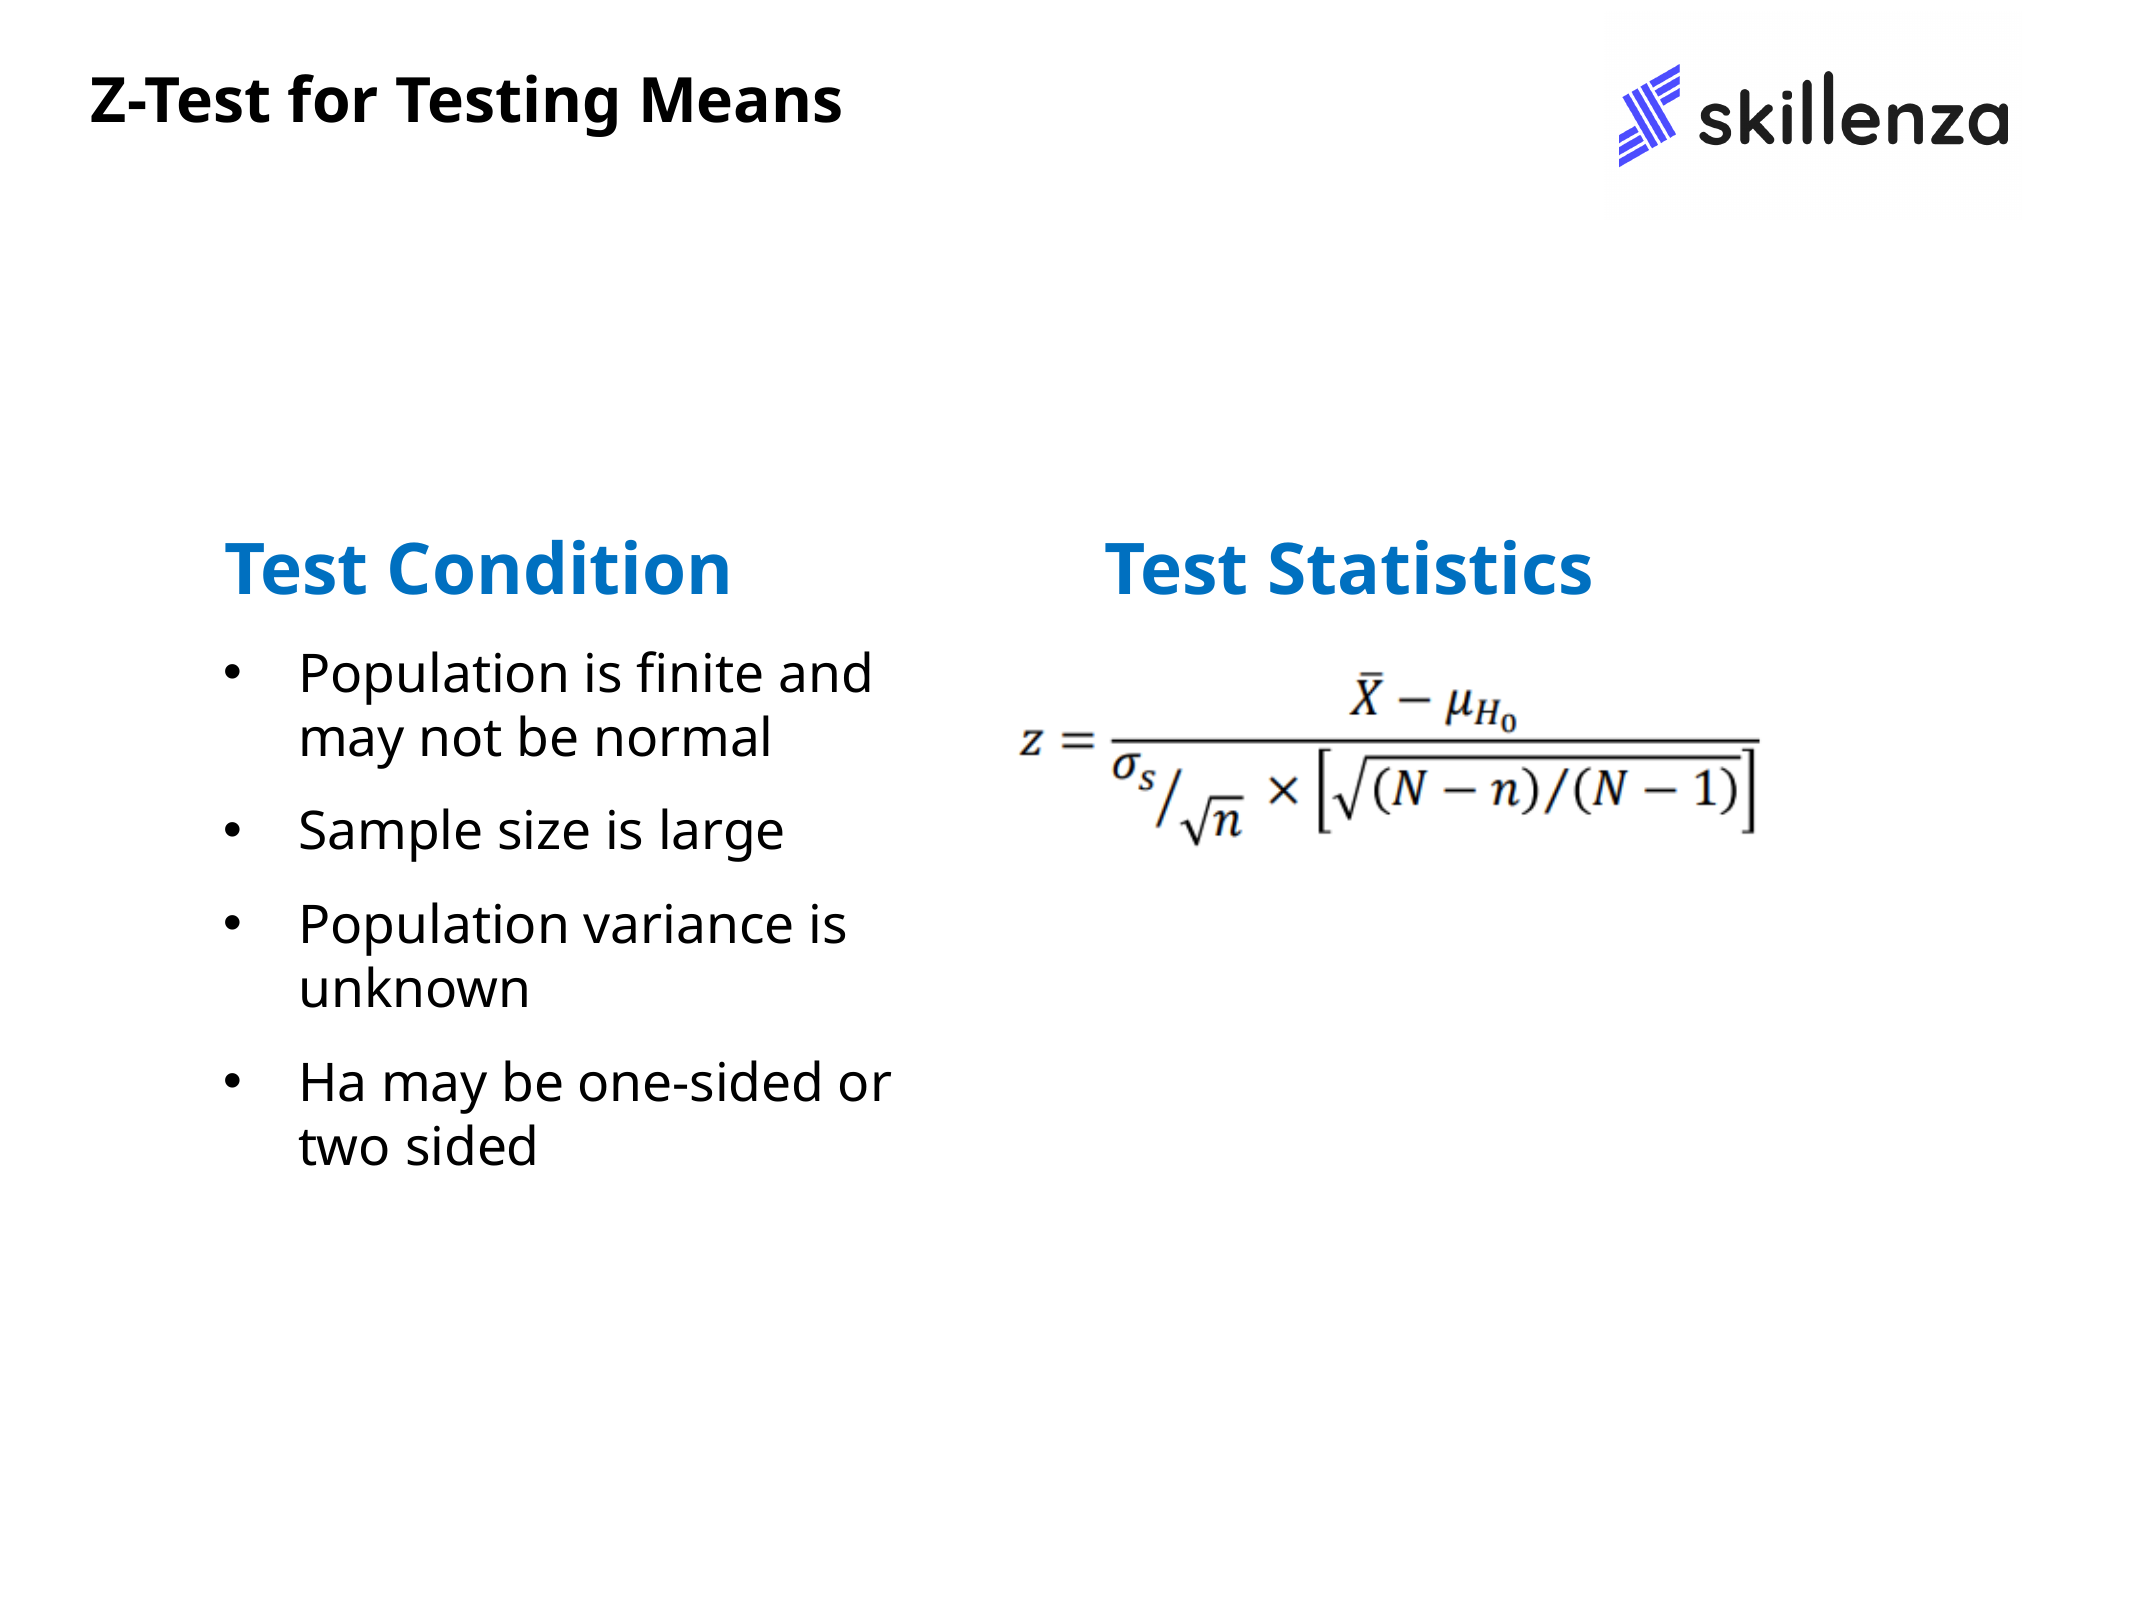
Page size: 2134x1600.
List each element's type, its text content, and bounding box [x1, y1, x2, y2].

picture [1005, 618, 1806, 911]
text_box Z-Test for Testing Means [76, 61, 1437, 144]
picture [1604, 11, 2022, 220]
text_box Test Condition Population is finite and may not be normal Sample size is large Population variance is unknown Ha may be one-sided or two sided [220, 491, 978, 1270]
text_box Test Statistics [1101, 520, 1734, 609]
